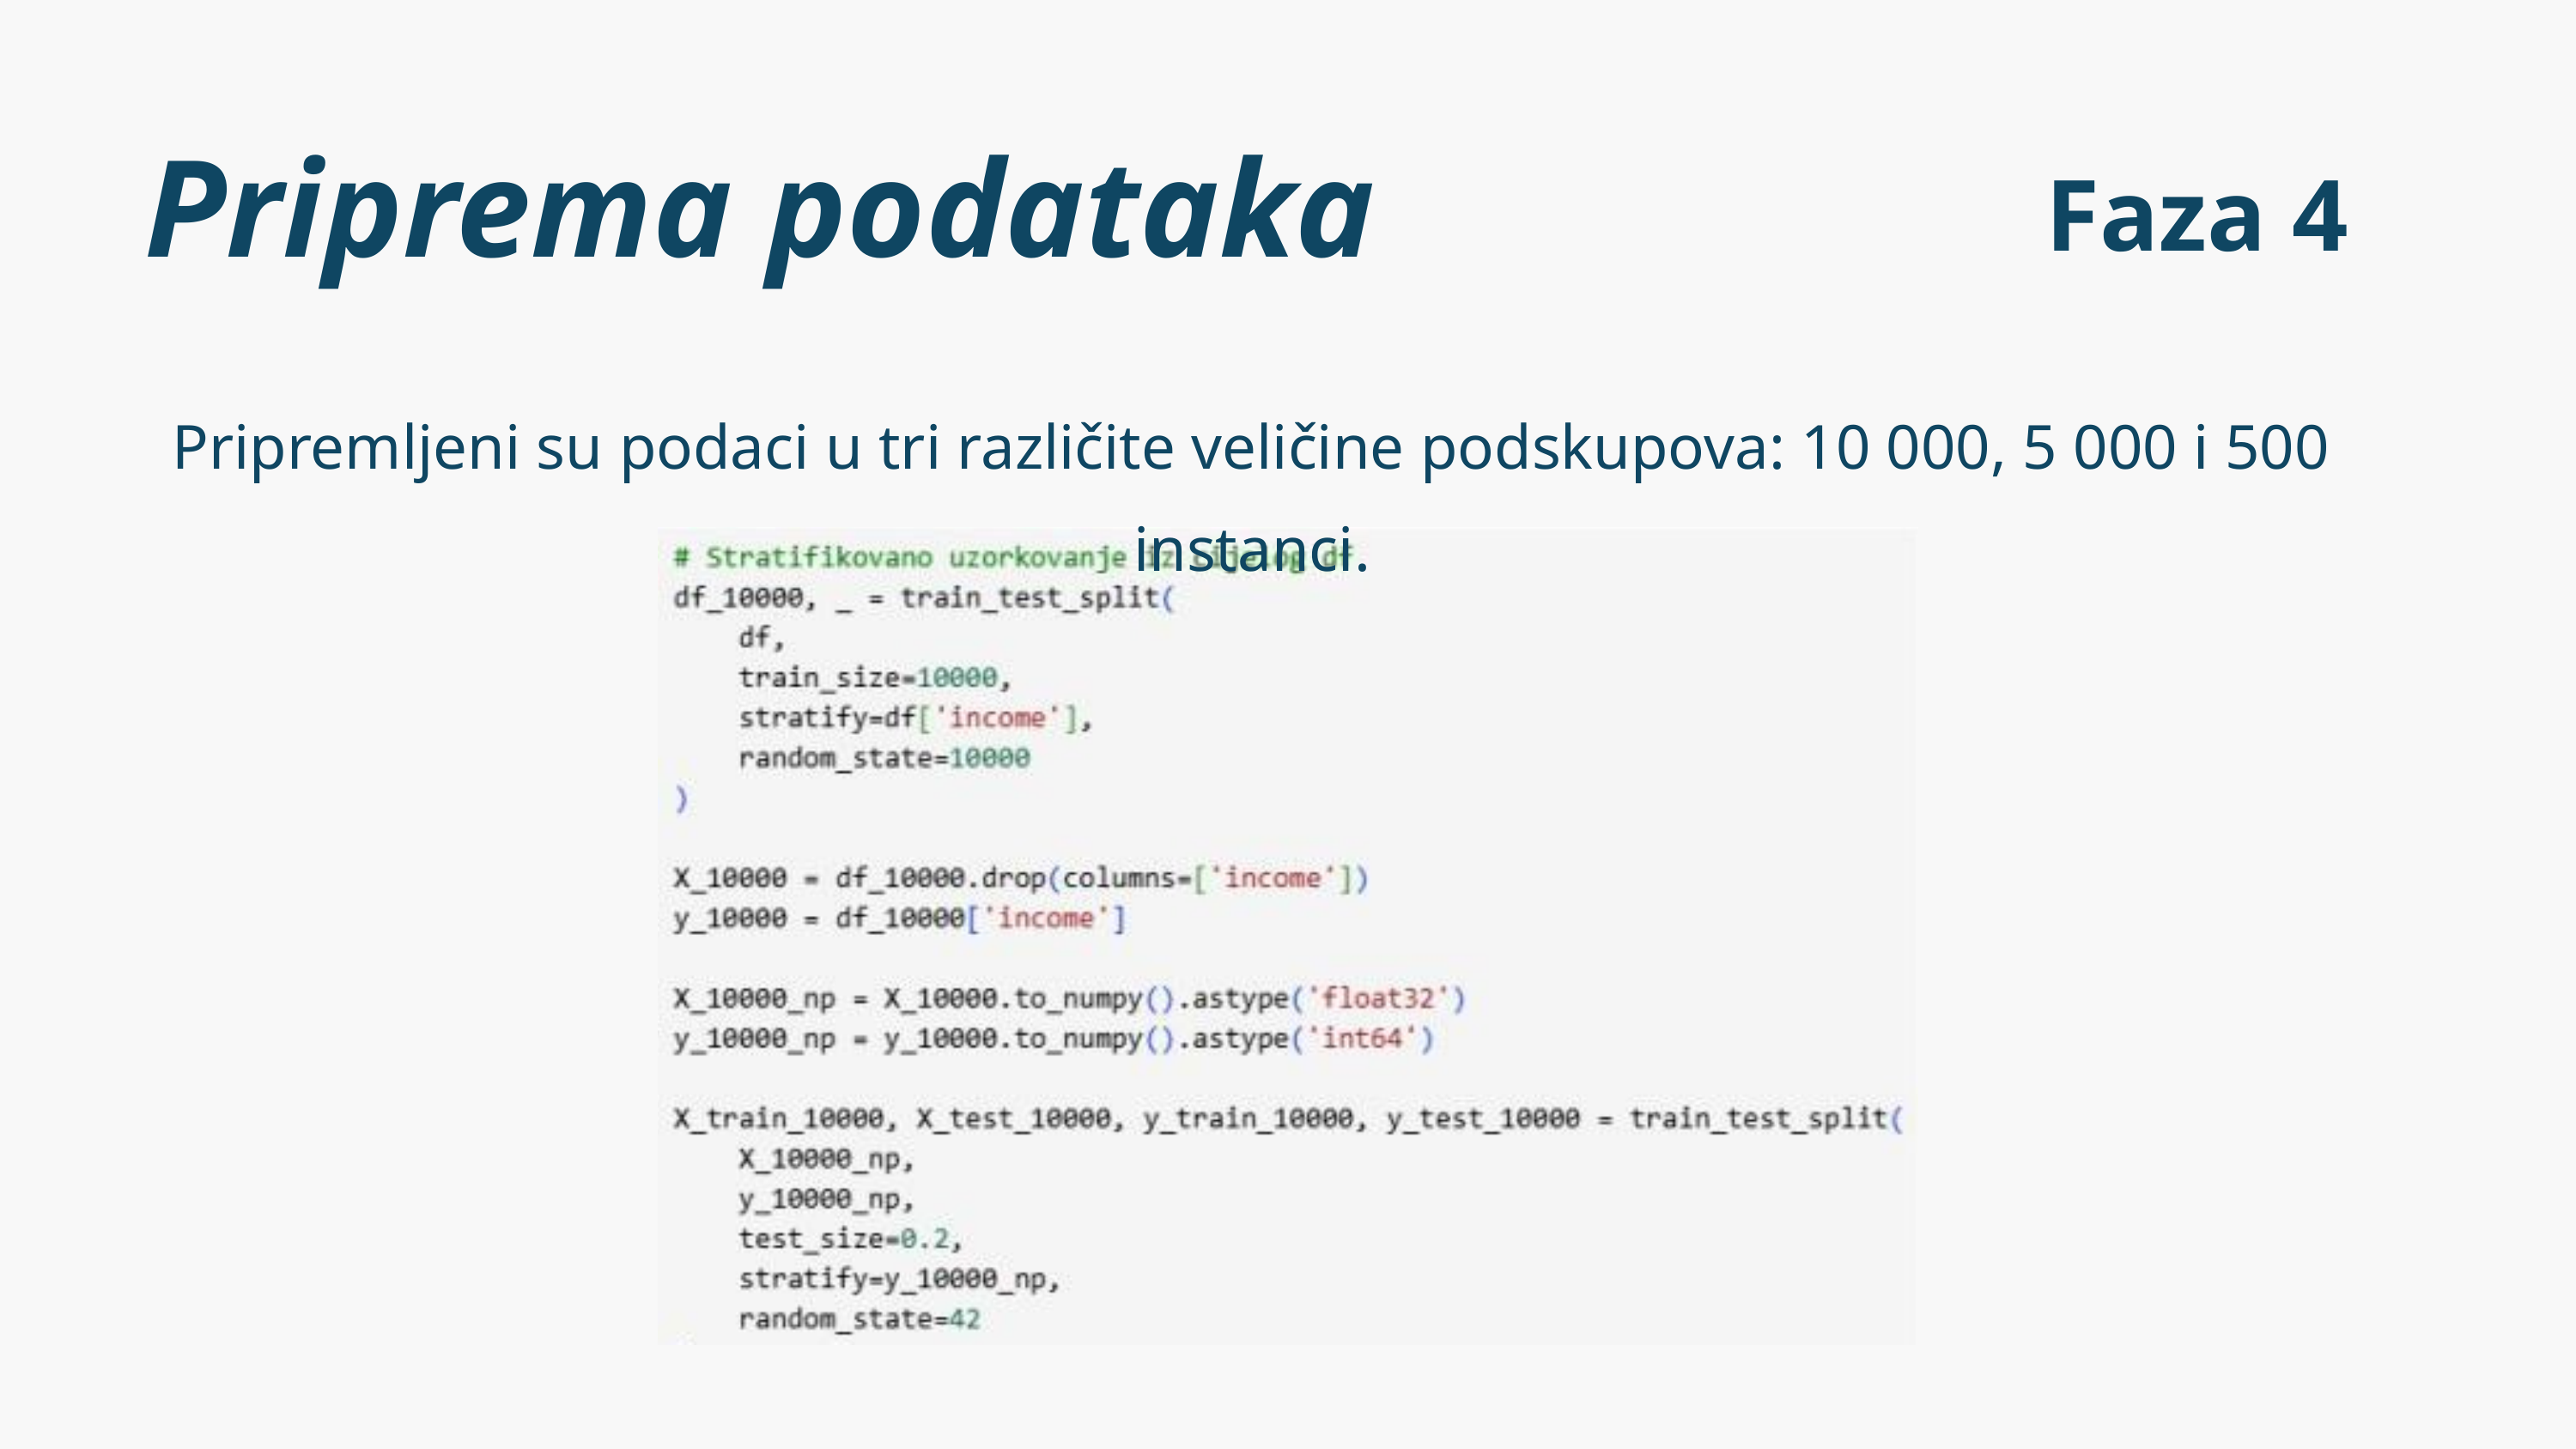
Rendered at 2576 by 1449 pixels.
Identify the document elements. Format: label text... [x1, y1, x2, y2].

text_box Priprema podataka [144, 58, 1771, 285]
text_box Pripremljeni su podaci u tri različite veličine podskupova: 10 000, 5 000 i 500 instanci. [72, 379, 2432, 584]
text_box Faza 4 [2020, 105, 2374, 271]
text_box [658, 584, 1918, 1345]
